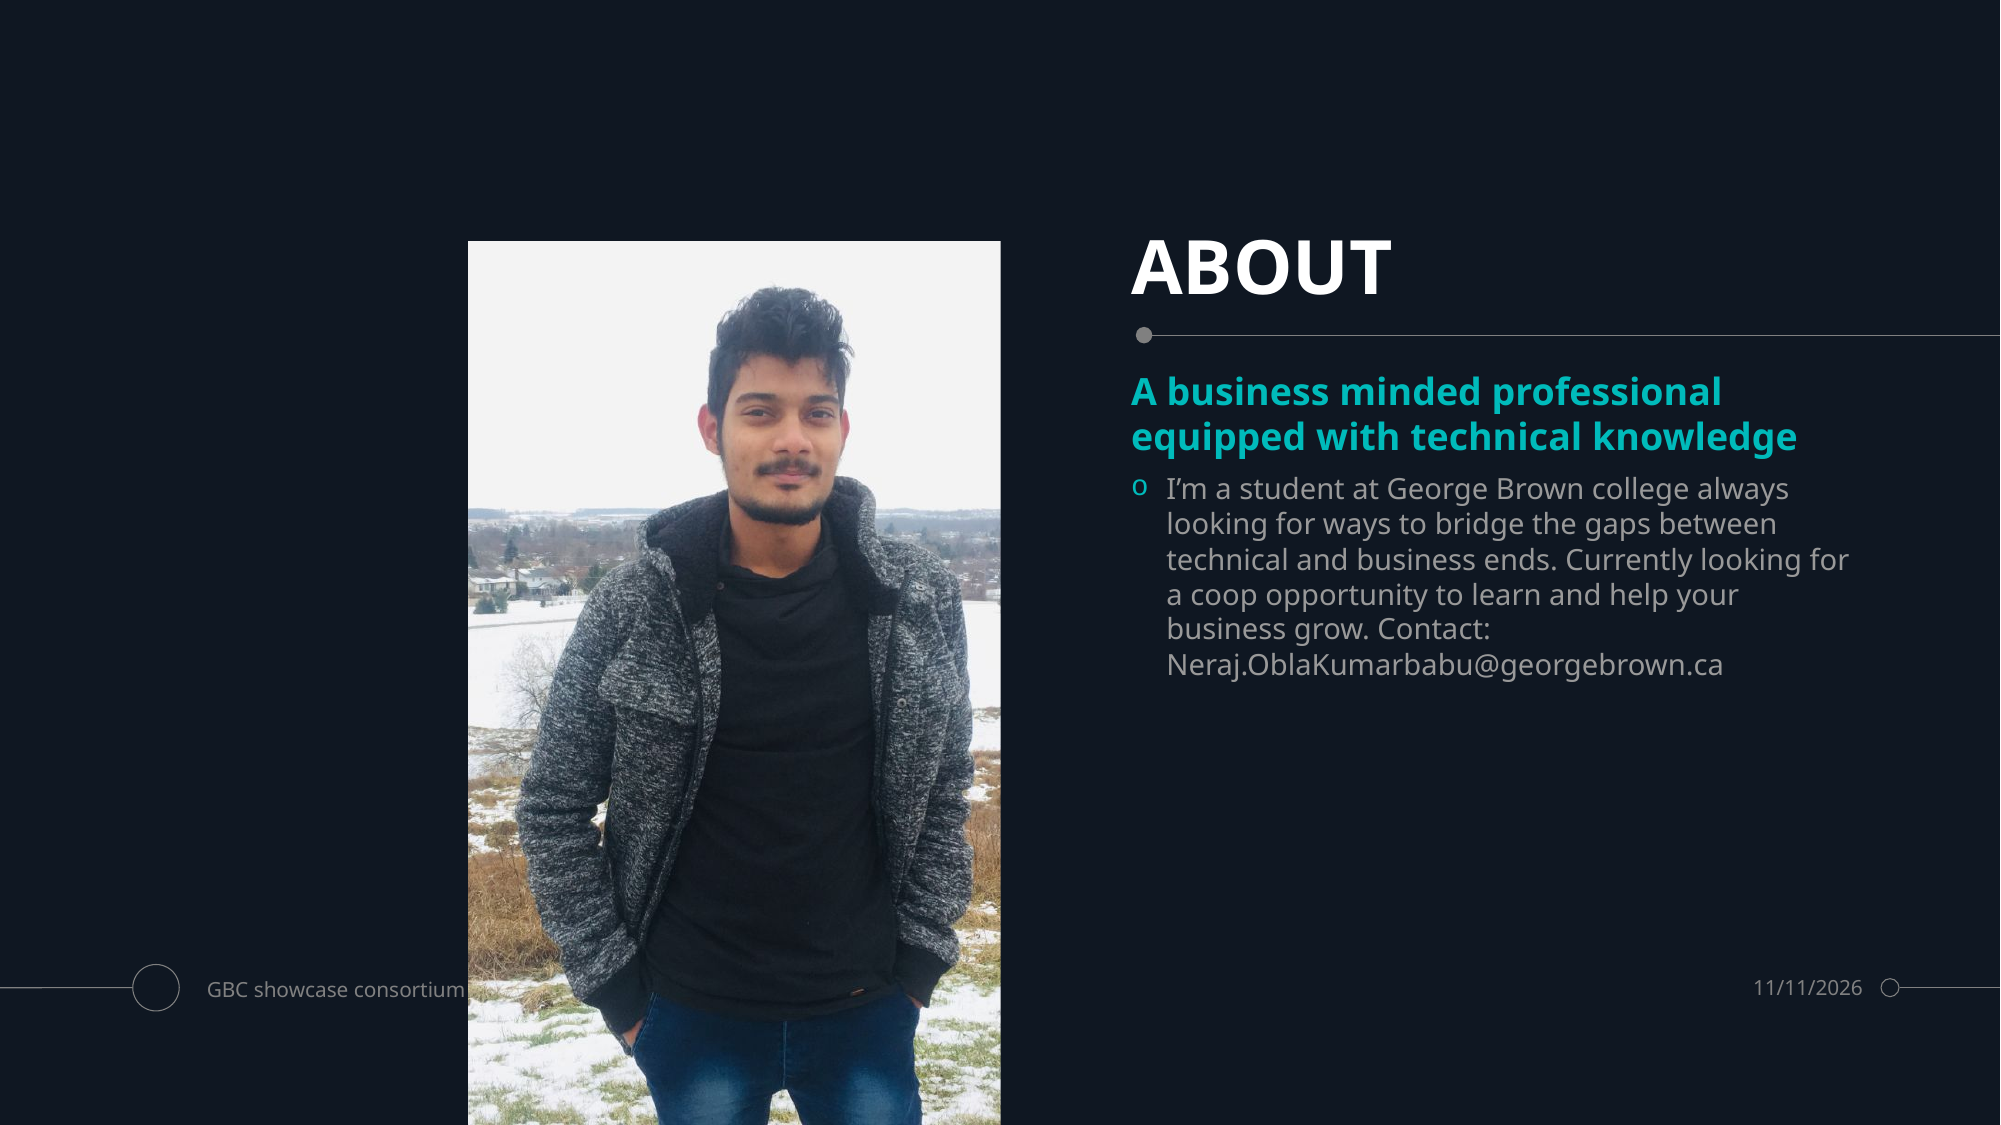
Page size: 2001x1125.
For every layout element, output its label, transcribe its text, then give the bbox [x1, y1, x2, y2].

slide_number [1643, 964, 1863, 1014]
list A business minded professional equipped with technical knowledge [1131, 368, 1865, 462]
picture [468, 241, 1001, 1125]
title ABOUT [1131, 178, 1869, 311]
list I’m a student at George Brown college always looking for ways to bridge the gaps between technical and business ends. Currently looking for a coop opportunity to learn and help your business grow. Contact: Neraj.OblaKumarbabu@georgebrown.ca [1131, 470, 1867, 870]
footer GBC showcase consortium boilerplate [191, 964, 468, 1014]
